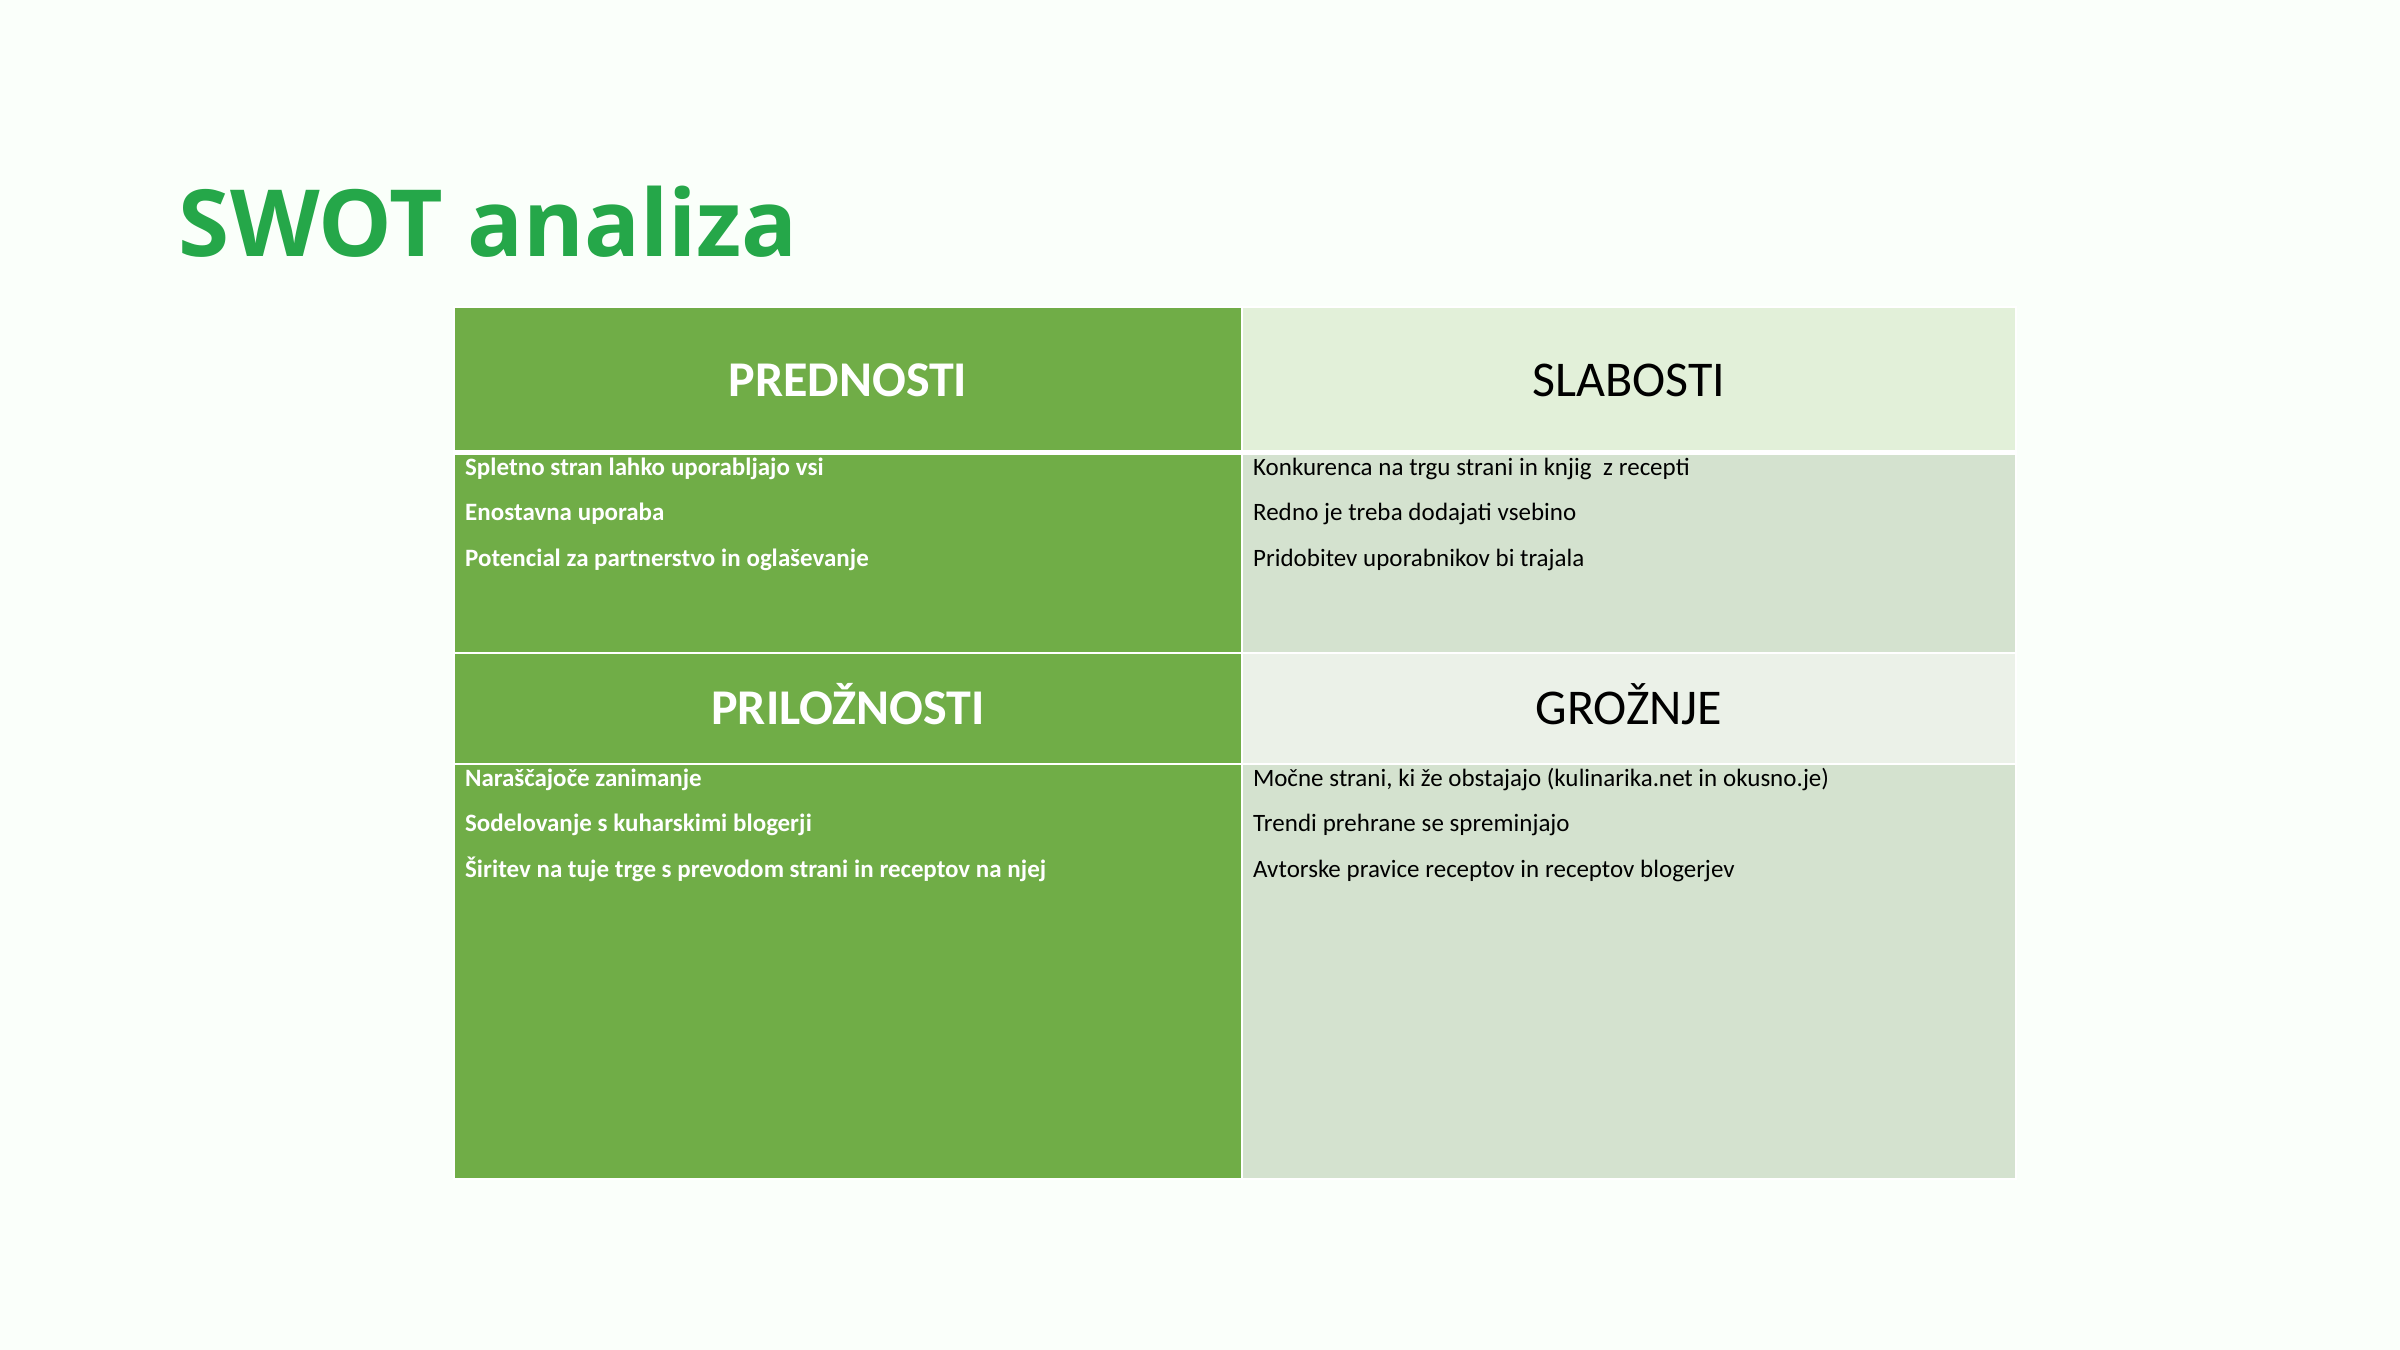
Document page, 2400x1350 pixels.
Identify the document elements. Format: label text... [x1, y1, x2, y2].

table_cell PRILOŽNOSTI [455, 654, 1241, 763]
table_header PREDNOSTI [455, 308, 1241, 450]
table_cell Naraščajoče zanimanje Sodelovanje s kuharskimi blogerji Širitev na tuje trge s prevodom strani in receptov na njej [455, 765, 1241, 1178]
table_cell Spletno stran lahko uporabljajo vsi Enostavna uporaba Potencial za partnerstvo in oglaševanje [455, 455, 1241, 652]
text_box SWOT analiza [178, 158, 1413, 276]
table_cell Konkurenca na trgu strani in knjig z recepti Redno je treba dodajati vsebino Pridobitev uporabnikov bi trajala [1243, 455, 2015, 652]
table_cell Močne strani, ki že obstajajo (kulinarika.net in okusno.je) Trendi prehrane se spreminjajo Avtorske pravice receptov in receptov blogerjev [1243, 765, 2015, 1178]
table_header SLABOSTI [1243, 308, 2015, 450]
table_cell GROŽNJE [1243, 654, 2015, 763]
